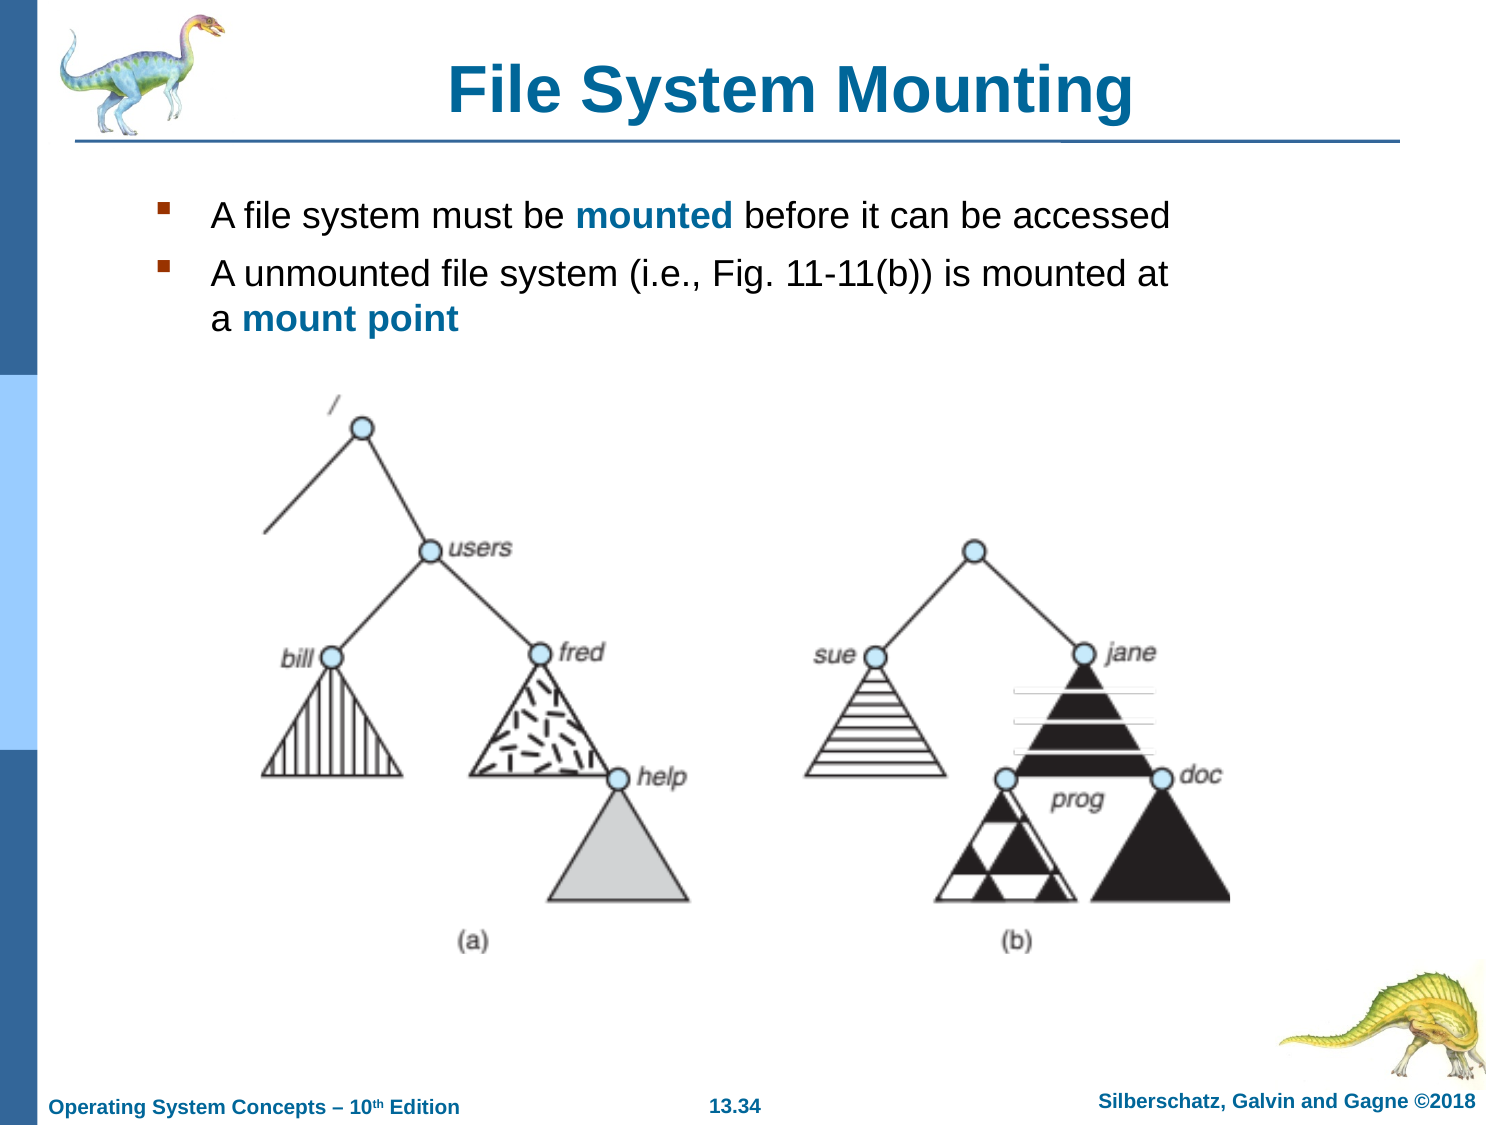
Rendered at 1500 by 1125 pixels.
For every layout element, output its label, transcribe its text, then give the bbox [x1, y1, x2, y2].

title File System Mounting [158, 39, 1425, 134]
picture [1275, 959, 1486, 1090]
list A file system must be mounted before it can be accessed A unmounted file system (i.e., Fig. 11-11(b)) is mounted at a mount point [139, 183, 1205, 648]
picture [260, 391, 1231, 954]
picture [46, 0, 243, 149]
